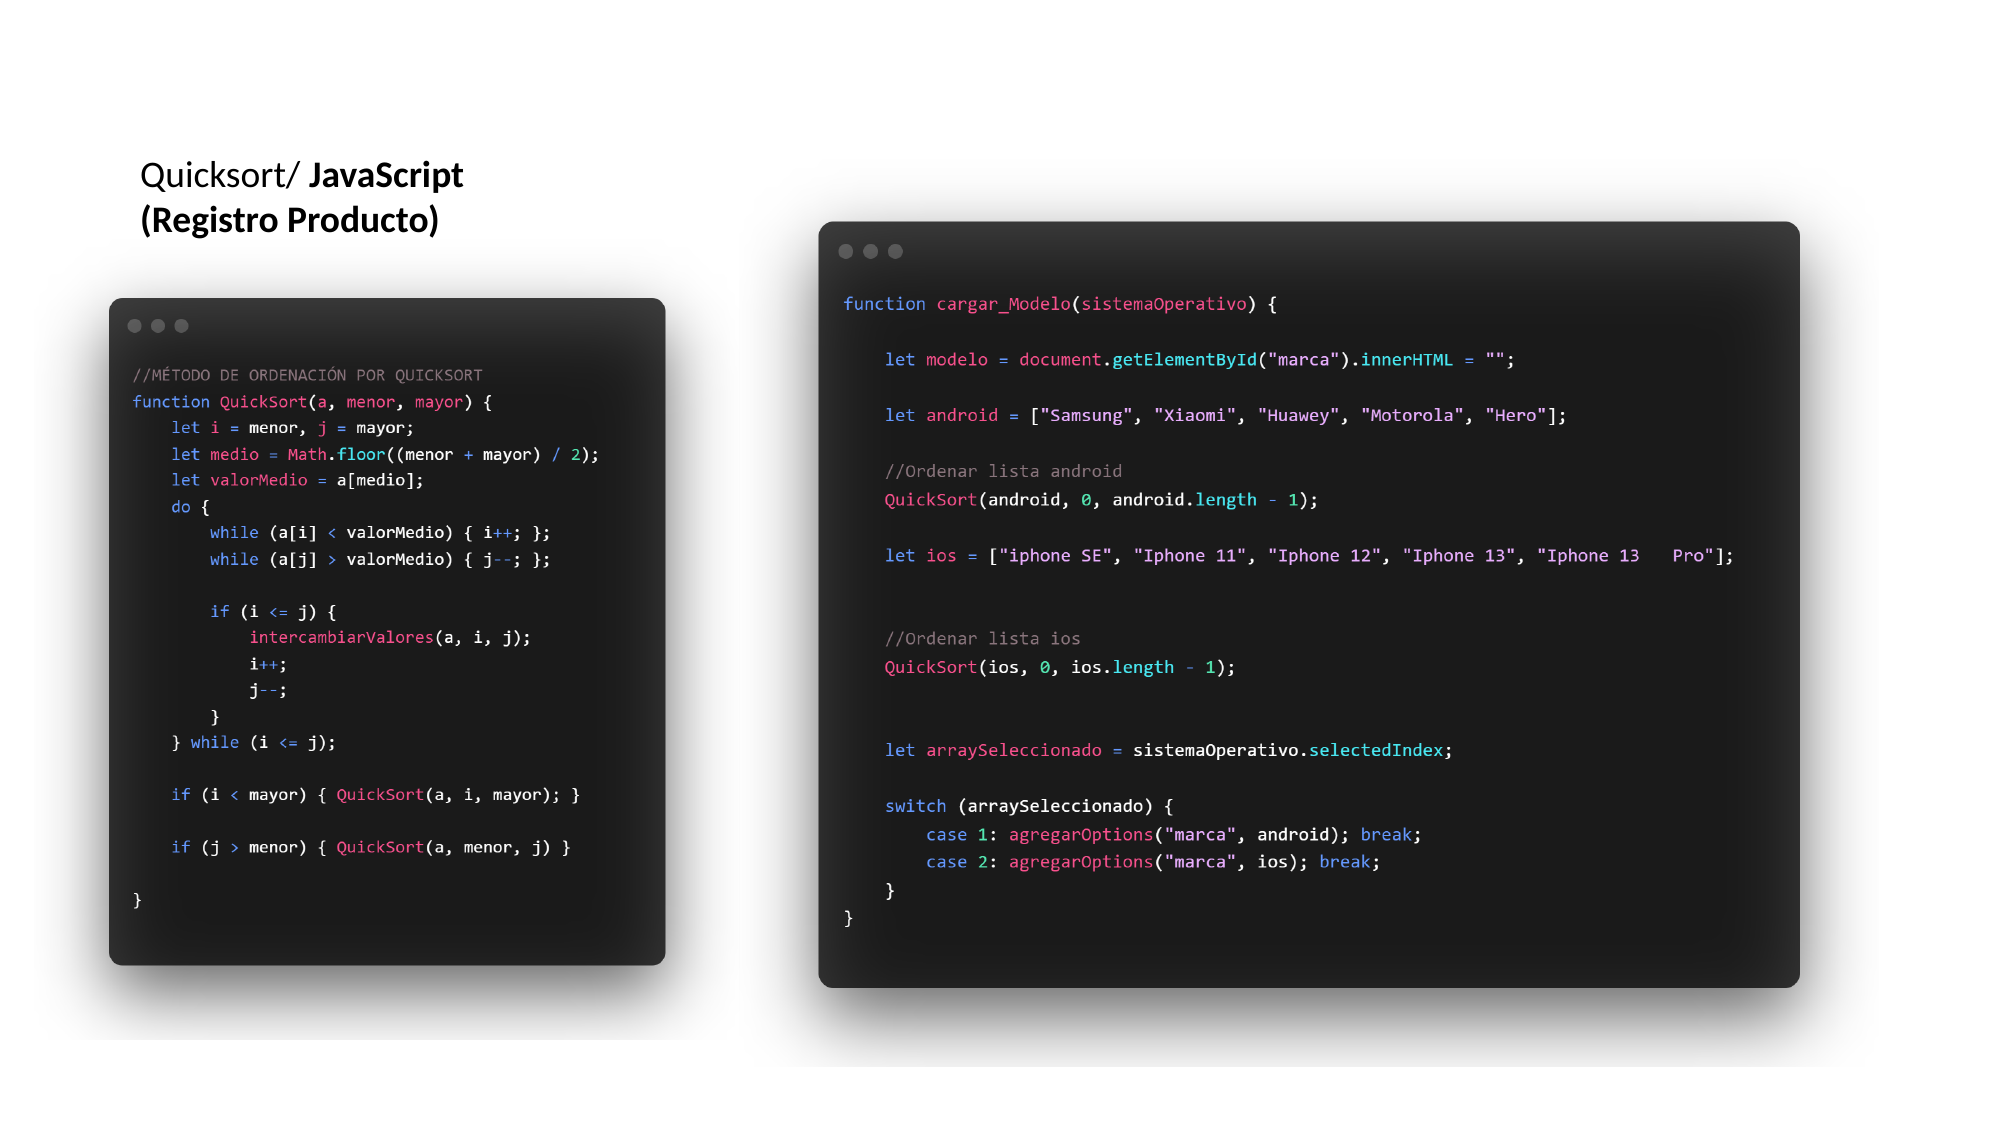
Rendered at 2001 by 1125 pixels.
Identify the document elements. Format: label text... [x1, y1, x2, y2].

picture [34, 142, 1879, 1067]
text_box Quicksort/ JavaScript (Registro Producto) [125, 142, 619, 223]
